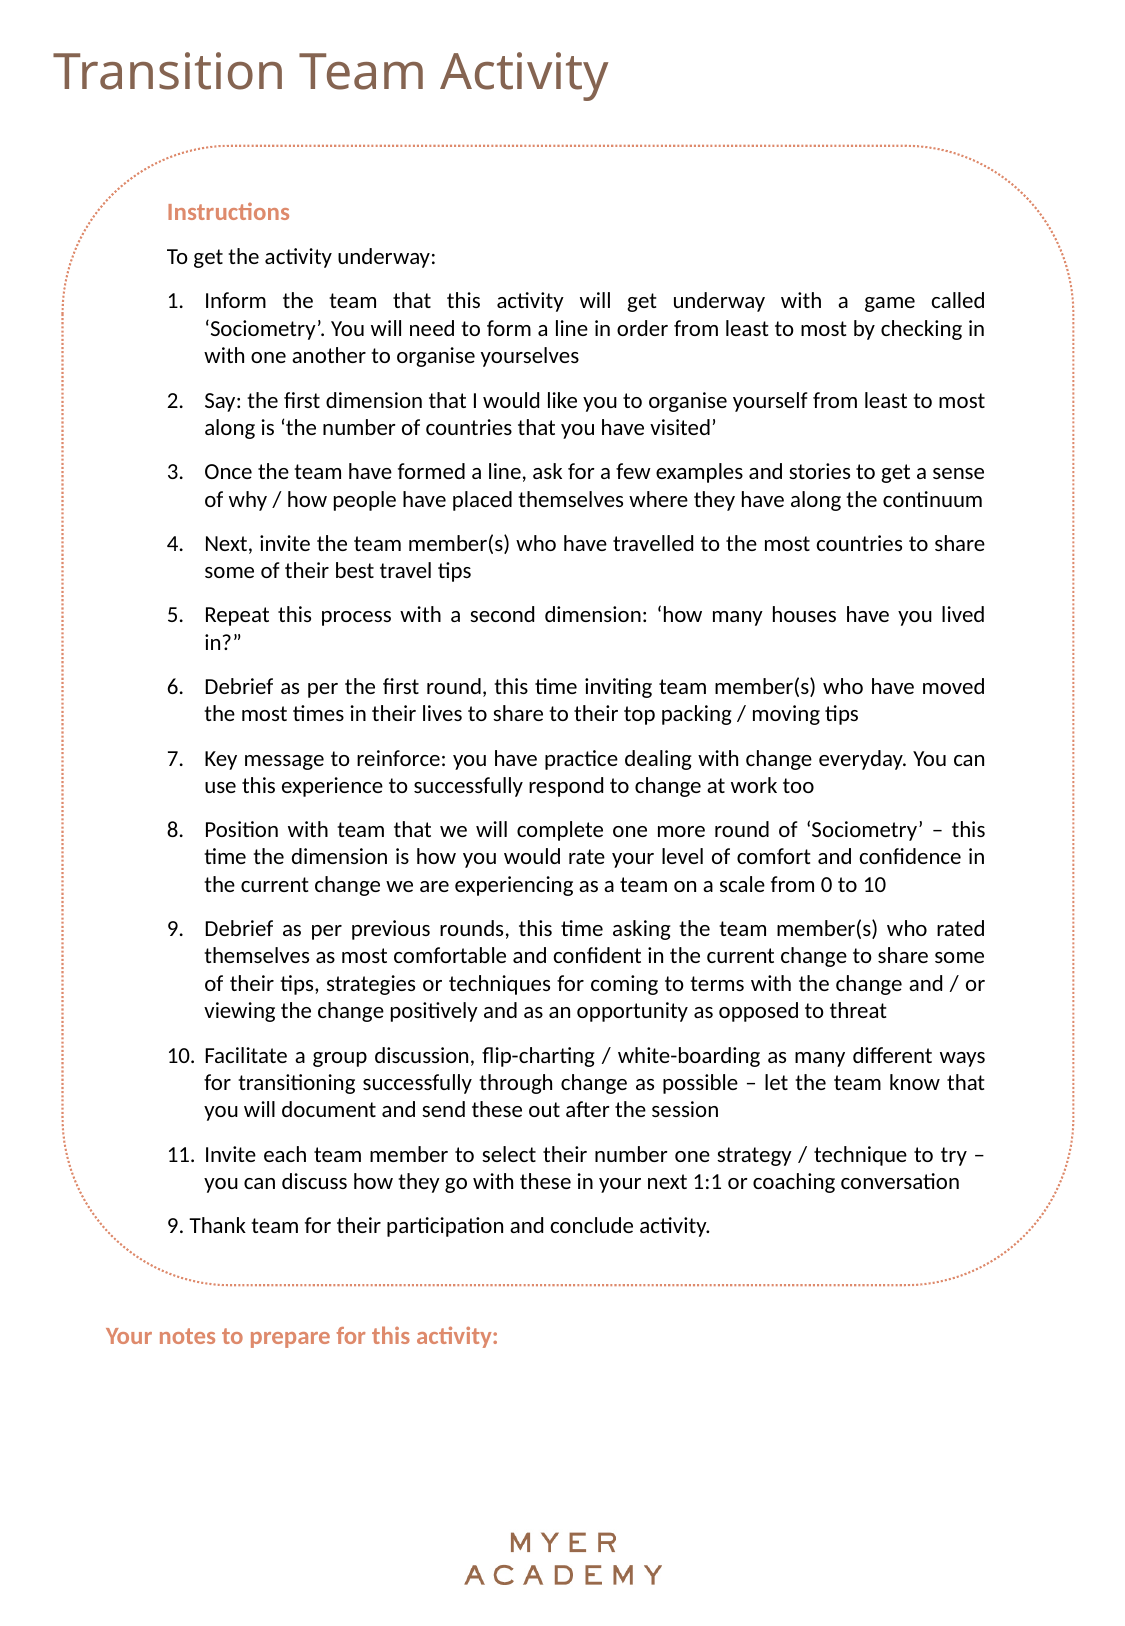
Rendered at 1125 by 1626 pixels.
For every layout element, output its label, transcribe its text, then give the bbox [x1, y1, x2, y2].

text_box [61, 144, 1075, 1287]
picture [460, 1529, 665, 1588]
text_box Your notes to prepare for this activity: [91, 1312, 787, 1358]
title Transition Team Activity [38, 21, 1074, 125]
